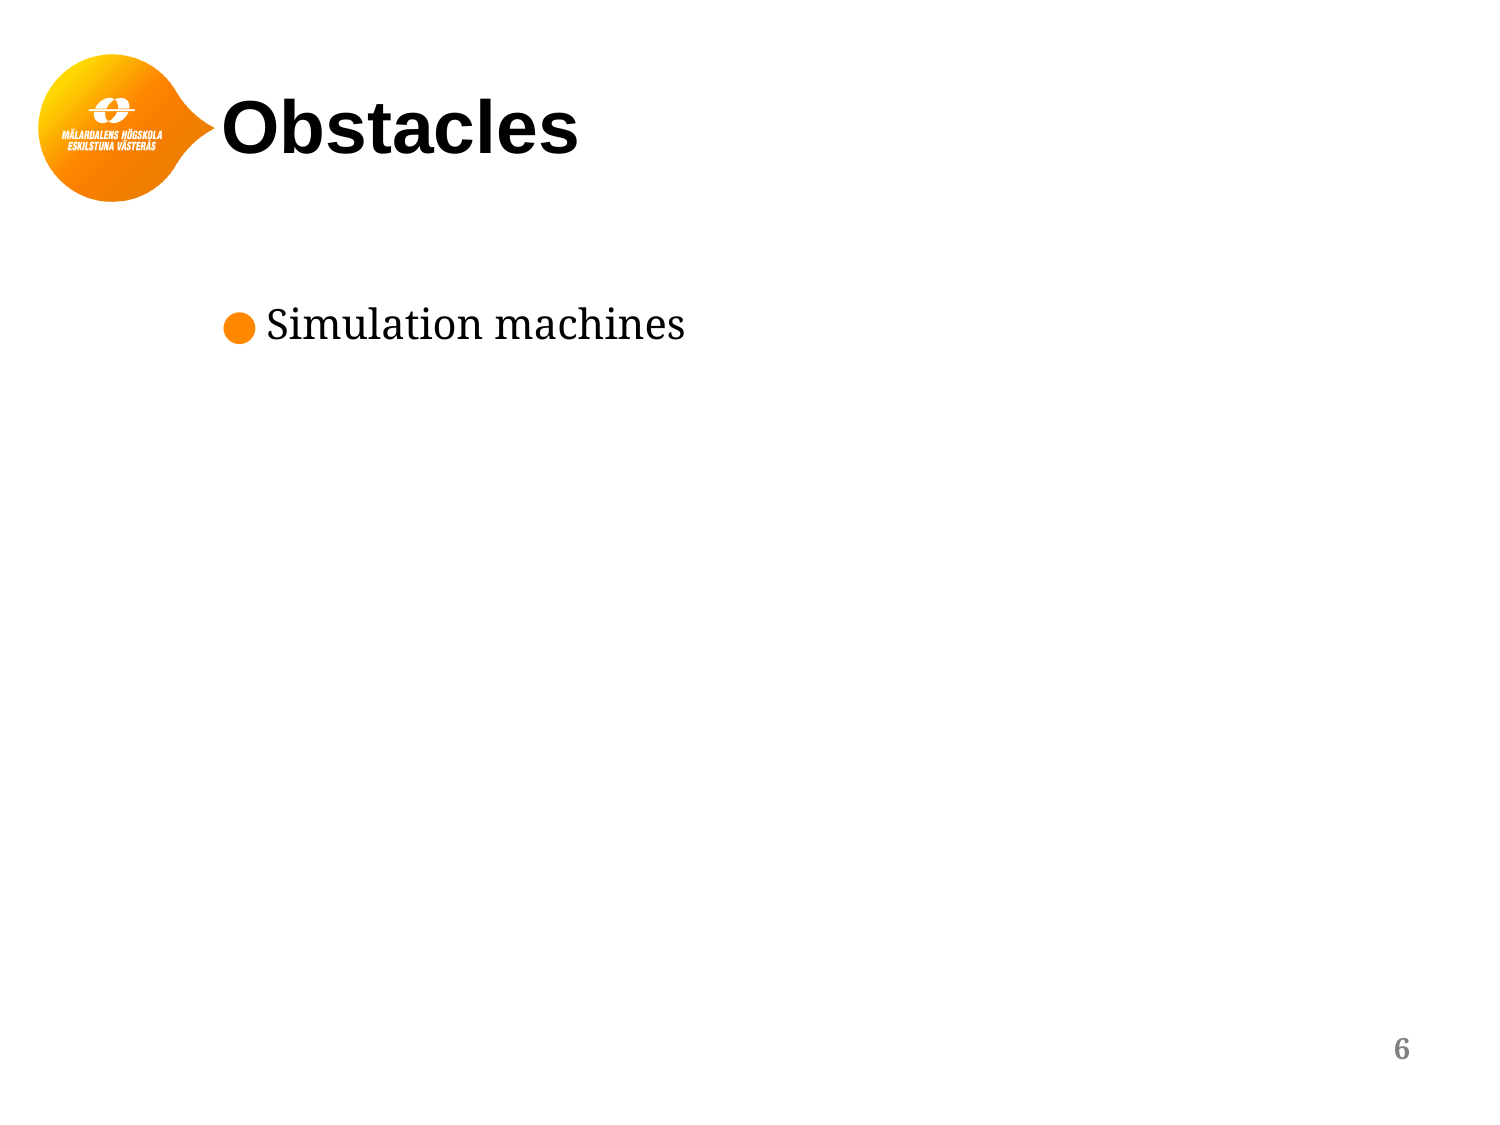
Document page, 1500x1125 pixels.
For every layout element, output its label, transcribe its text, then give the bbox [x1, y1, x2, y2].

slide_number 6 [1293, 1030, 1425, 1071]
title Obstacles [206, 77, 1282, 289]
list Simulation machines [206, 290, 1294, 1038]
picture [38, 54, 215, 202]
